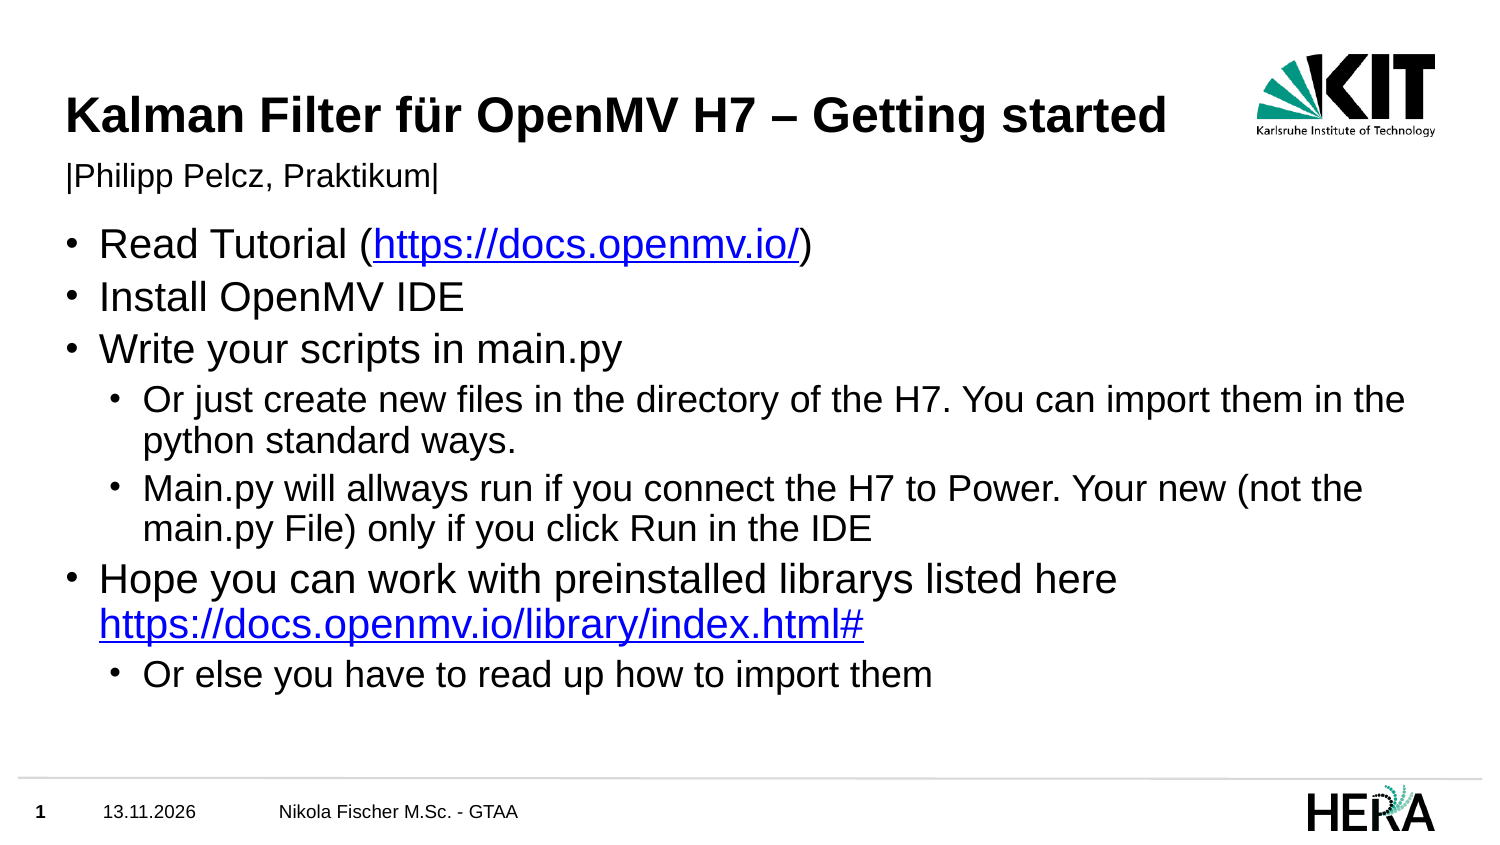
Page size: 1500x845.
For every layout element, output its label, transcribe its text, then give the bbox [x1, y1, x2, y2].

picture [1257, 54, 1435, 137]
picture [1308, 775, 1435, 831]
title Kalman Filter für OpenMV H7 – Getting started [64, 48, 1192, 100]
slide_number 1 [35, 778, 89, 844]
text_box |Philipp Pelcz, Praktikum| [64, 100, 1192, 195]
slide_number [102, 778, 272, 844]
list Read Tutorial (https://docs.openmv.io/) Install OpenMV IDE Write your scripts in main.py Or just create new files in the directory of the H7. You can import them in the python standard ways. Main.py will allways run if you connect the H7 to Power. Your new (not the main.py File) only if you click Run in the IDE Hope you can work with preinstalled librarys listed here https://docs.openmv.io/library/index.html# Or else you have to read up how to import them [65, 222, 1435, 749]
